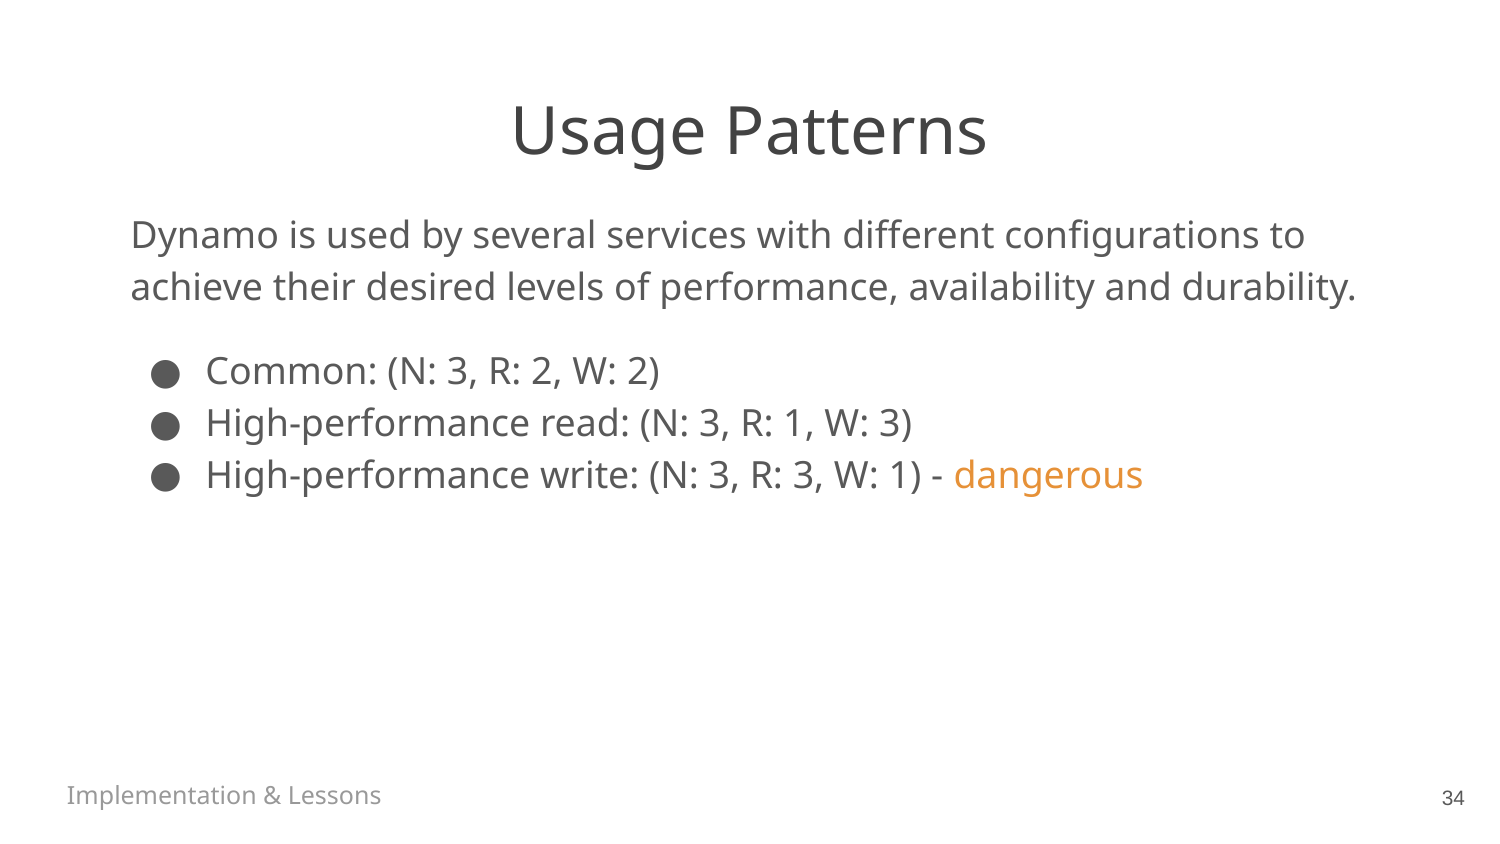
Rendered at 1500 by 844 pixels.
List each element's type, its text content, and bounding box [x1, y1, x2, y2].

title Usage Patterns [51, 72, 1449, 167]
list Dynamo is used by several services with different configurations to achieve their desired levels of performance, availability and durability. Common: (N: 3, R: 2, W: 2) High-performance read: (N: 3, R: 1, W: 3) High-performance write: (N: 3, R: 3, W: 1) - dangerous [115, 189, 1449, 750]
text_box Implementation & Lessons [51, 764, 1450, 819]
slide_number 34 [1389, 764, 1480, 830]
